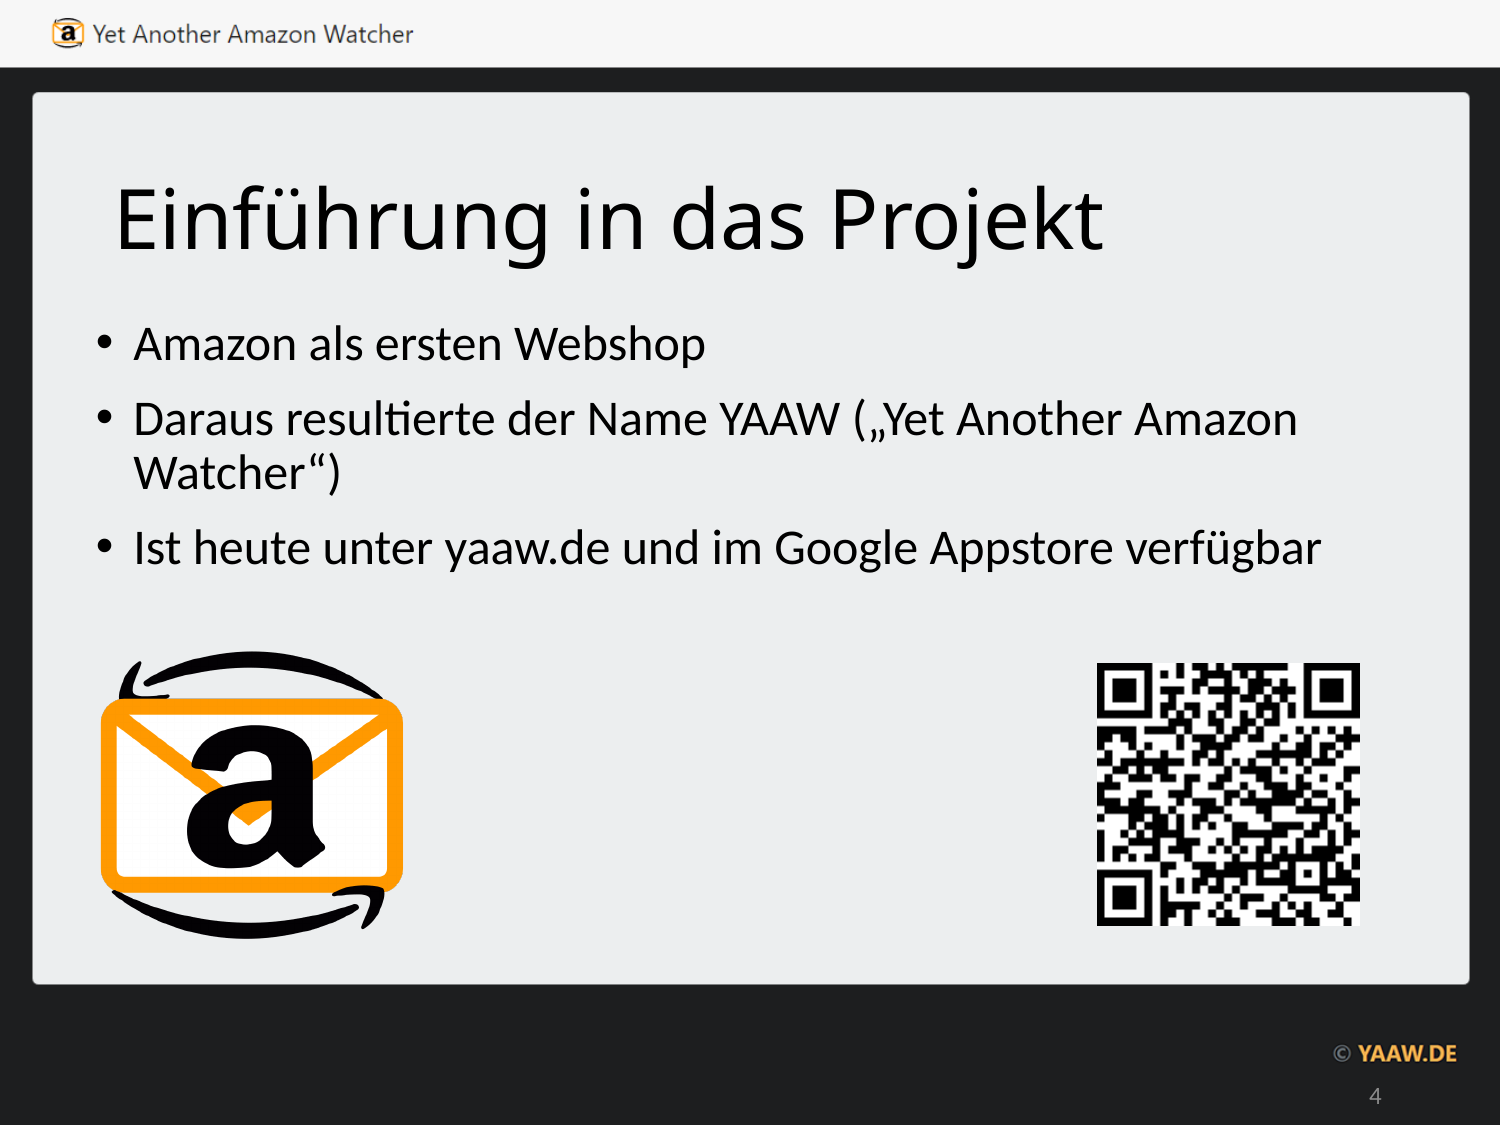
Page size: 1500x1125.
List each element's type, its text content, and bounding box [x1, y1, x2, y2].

list Amazon als ersten Webshop Daraus resultierte der Name YAAW („Yet Another Amazon Watcher“) Ist heute unter yaaw.de und im Google Appstore verfügbar [80, 310, 1411, 701]
title Einführung in das Projekt [98, 113, 1393, 332]
picture [0, 0, 1500, 1125]
slide_number 4 [1059, 1065, 1397, 1125]
